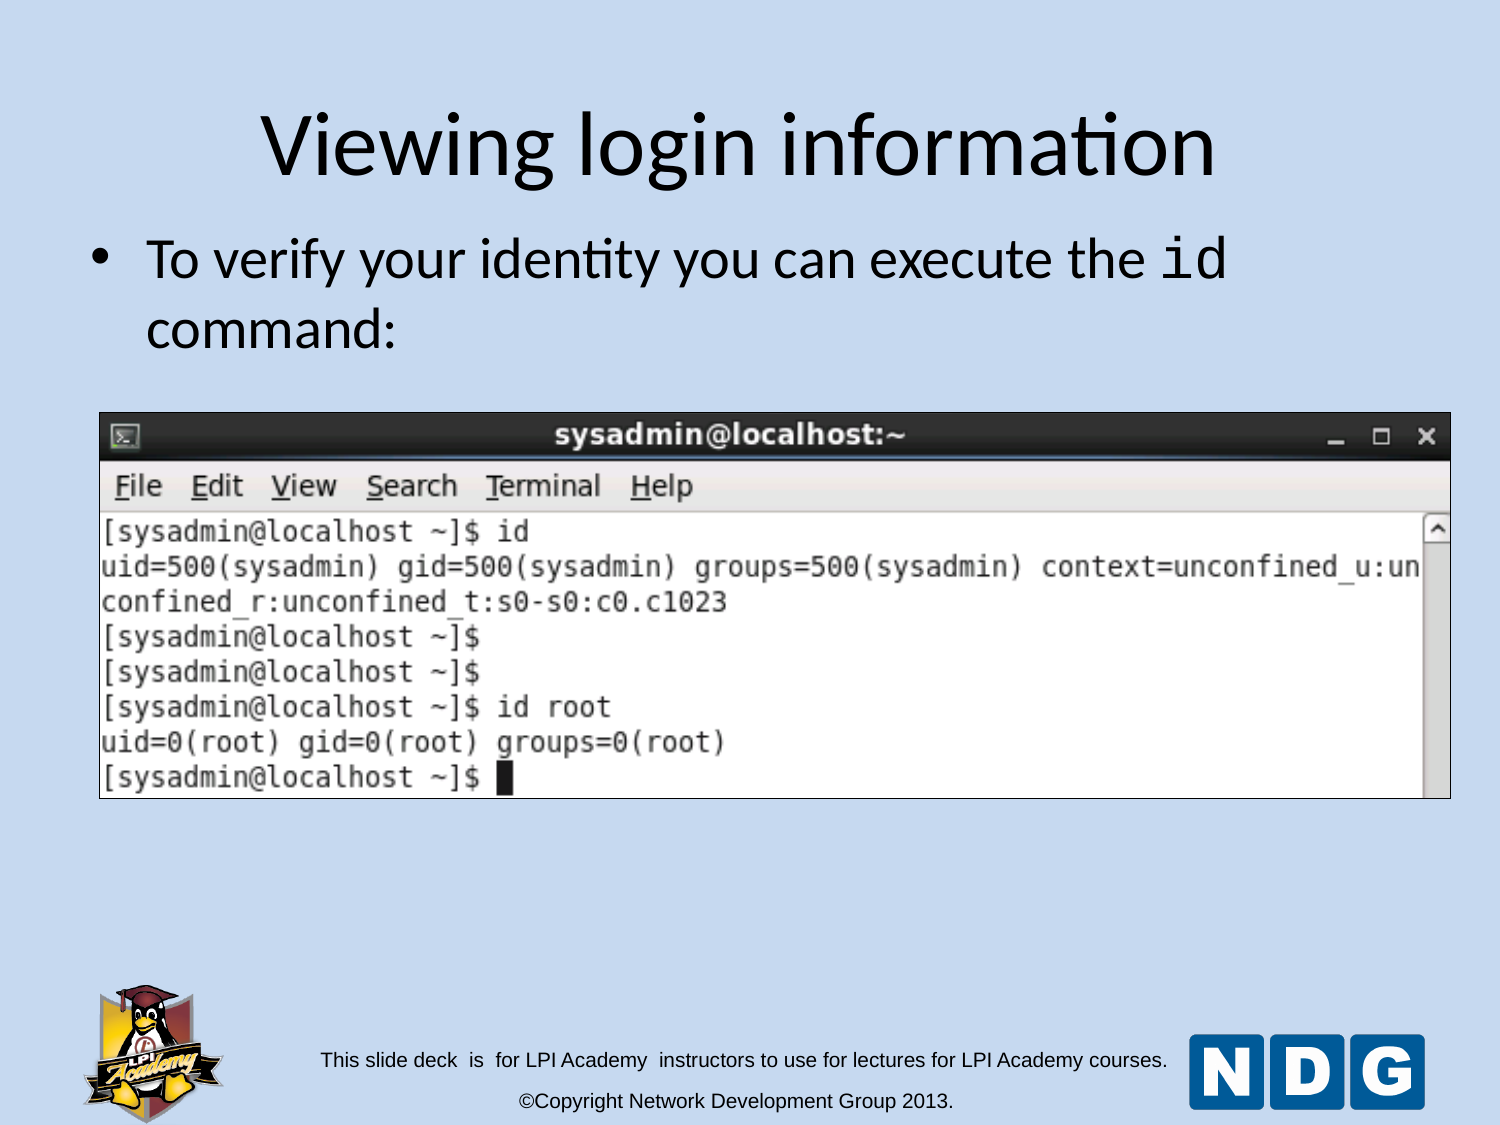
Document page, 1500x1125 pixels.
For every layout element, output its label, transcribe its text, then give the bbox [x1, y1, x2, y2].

picture [99, 412, 1451, 798]
picture [1189, 1034, 1425, 1110]
picture [75, 975, 229, 1125]
list To verify your identity you can execute the id command: [74, 212, 1426, 956]
title Viewing login information [74, 44, 1426, 212]
